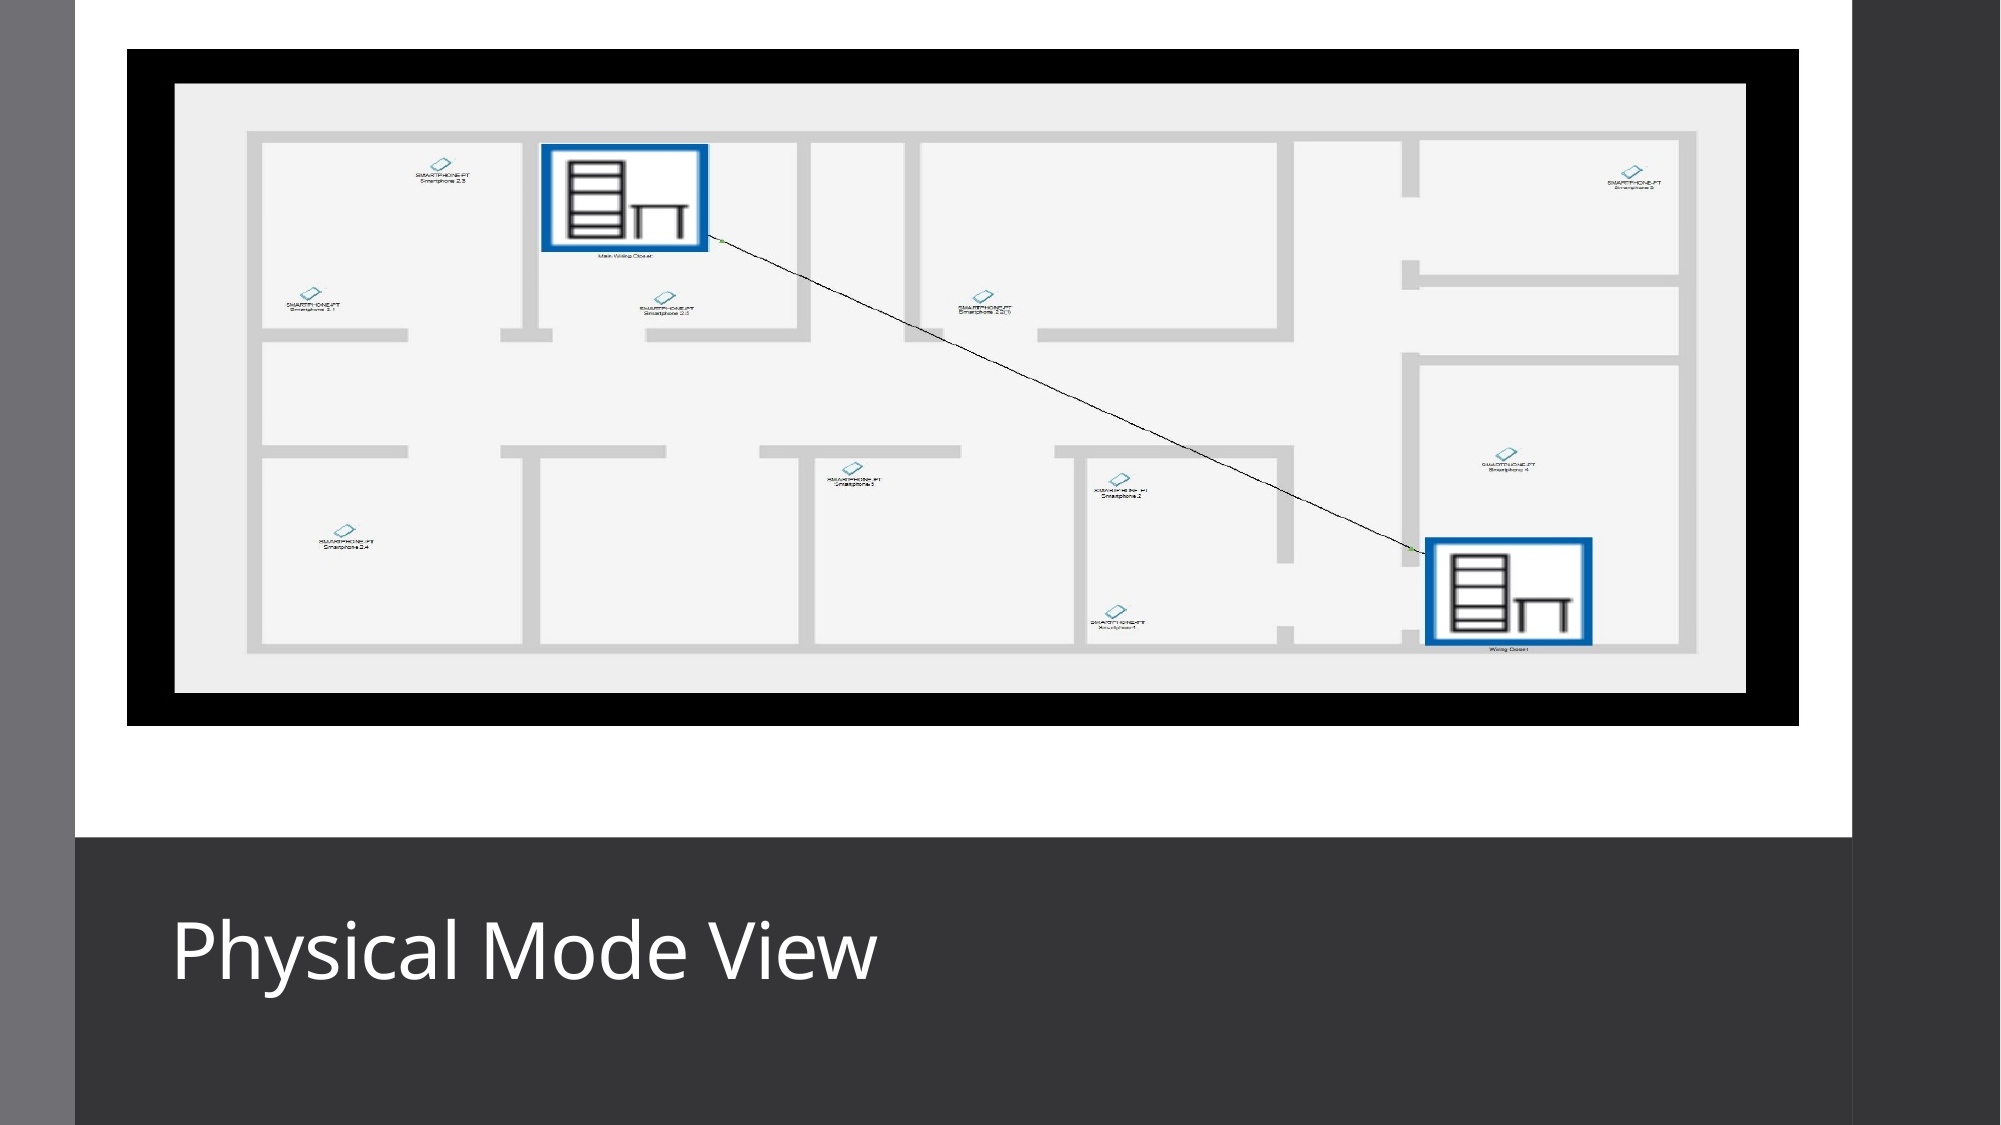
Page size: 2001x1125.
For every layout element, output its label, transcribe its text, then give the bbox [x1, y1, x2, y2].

title Physical Mode View [154, 849, 1821, 1098]
text_box [1851, 0, 2000, 1125]
text_box [76, 0, 1851, 836]
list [126, 49, 1801, 726]
text_box [0, 0, 76, 1125]
text_box [76, 836, 1851, 1125]
